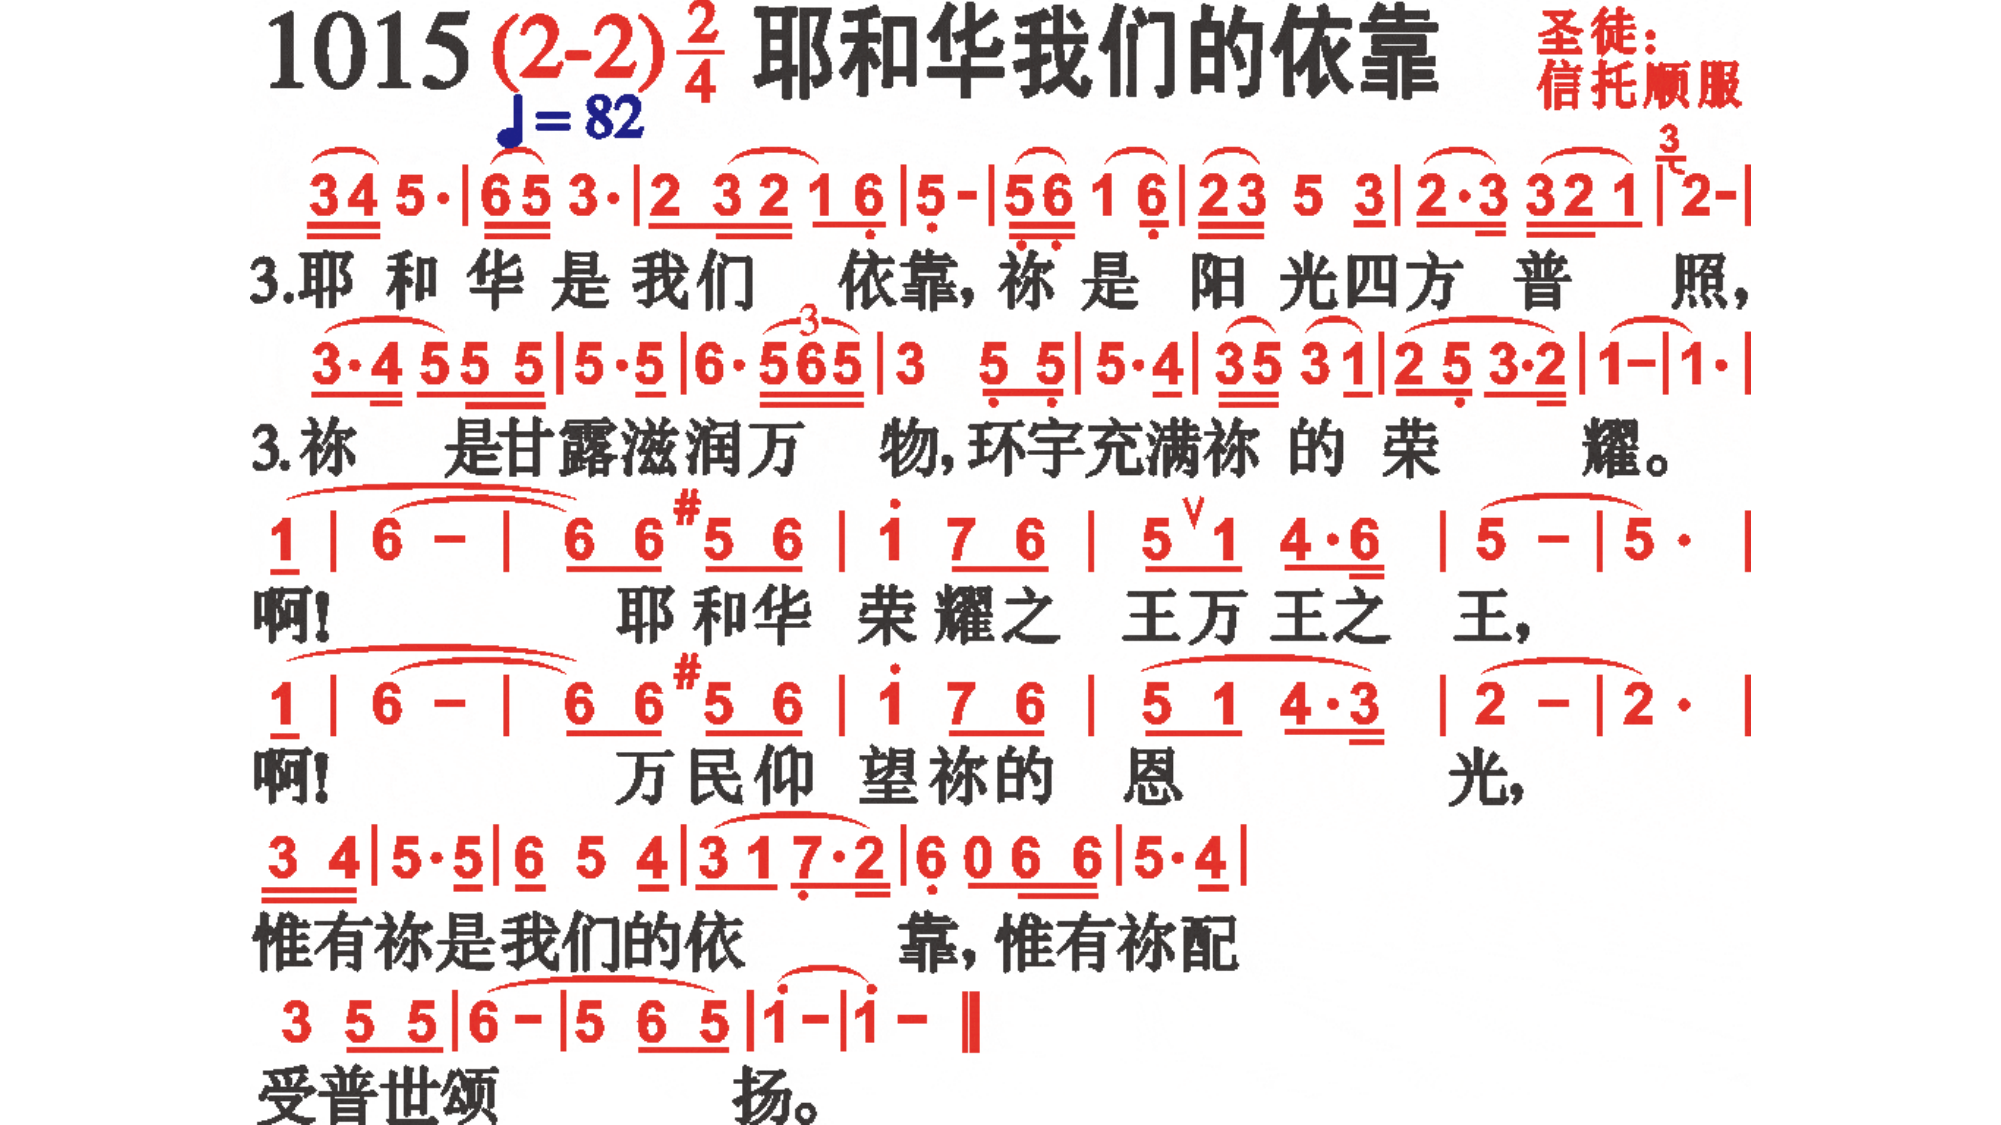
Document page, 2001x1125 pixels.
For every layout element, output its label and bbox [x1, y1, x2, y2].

picture [250, 0, 1751, 1125]
